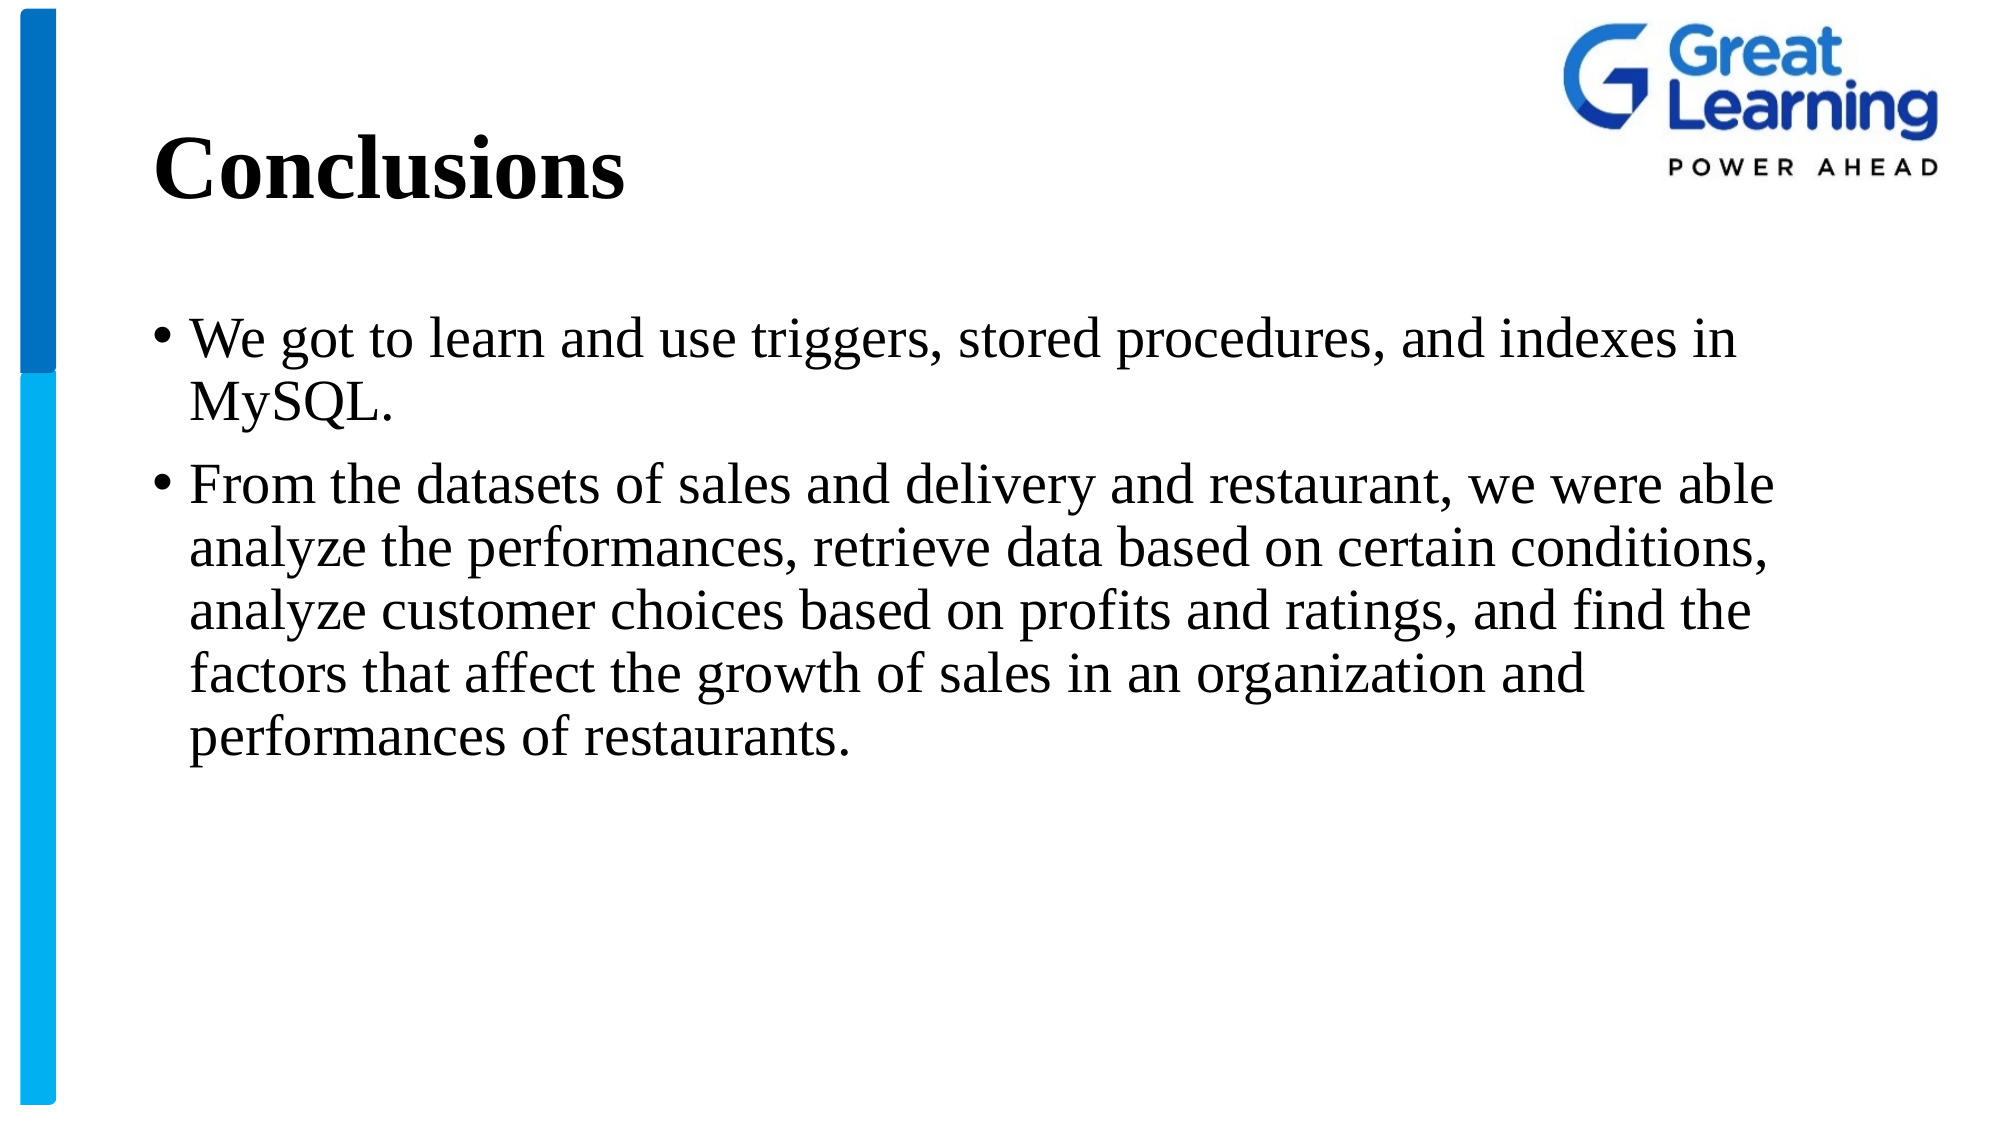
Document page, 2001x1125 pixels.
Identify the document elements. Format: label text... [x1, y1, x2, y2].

text_box [20, 371, 57, 1105]
list We got to learn and use triggers, stored procedures, and indexes in MySQL. From the datasets of sales and delivery and restaurant, we were able analyze the performances, retrieve data based on certain conditions, analyze customer choices based on profits and ratings, and find the factors that affect the growth of sales in an organization and performances of restaurants. [137, 299, 1863, 1014]
text_box [20, 8, 57, 374]
title Conclusions [137, 59, 1863, 278]
picture [1537, 1, 1967, 193]
